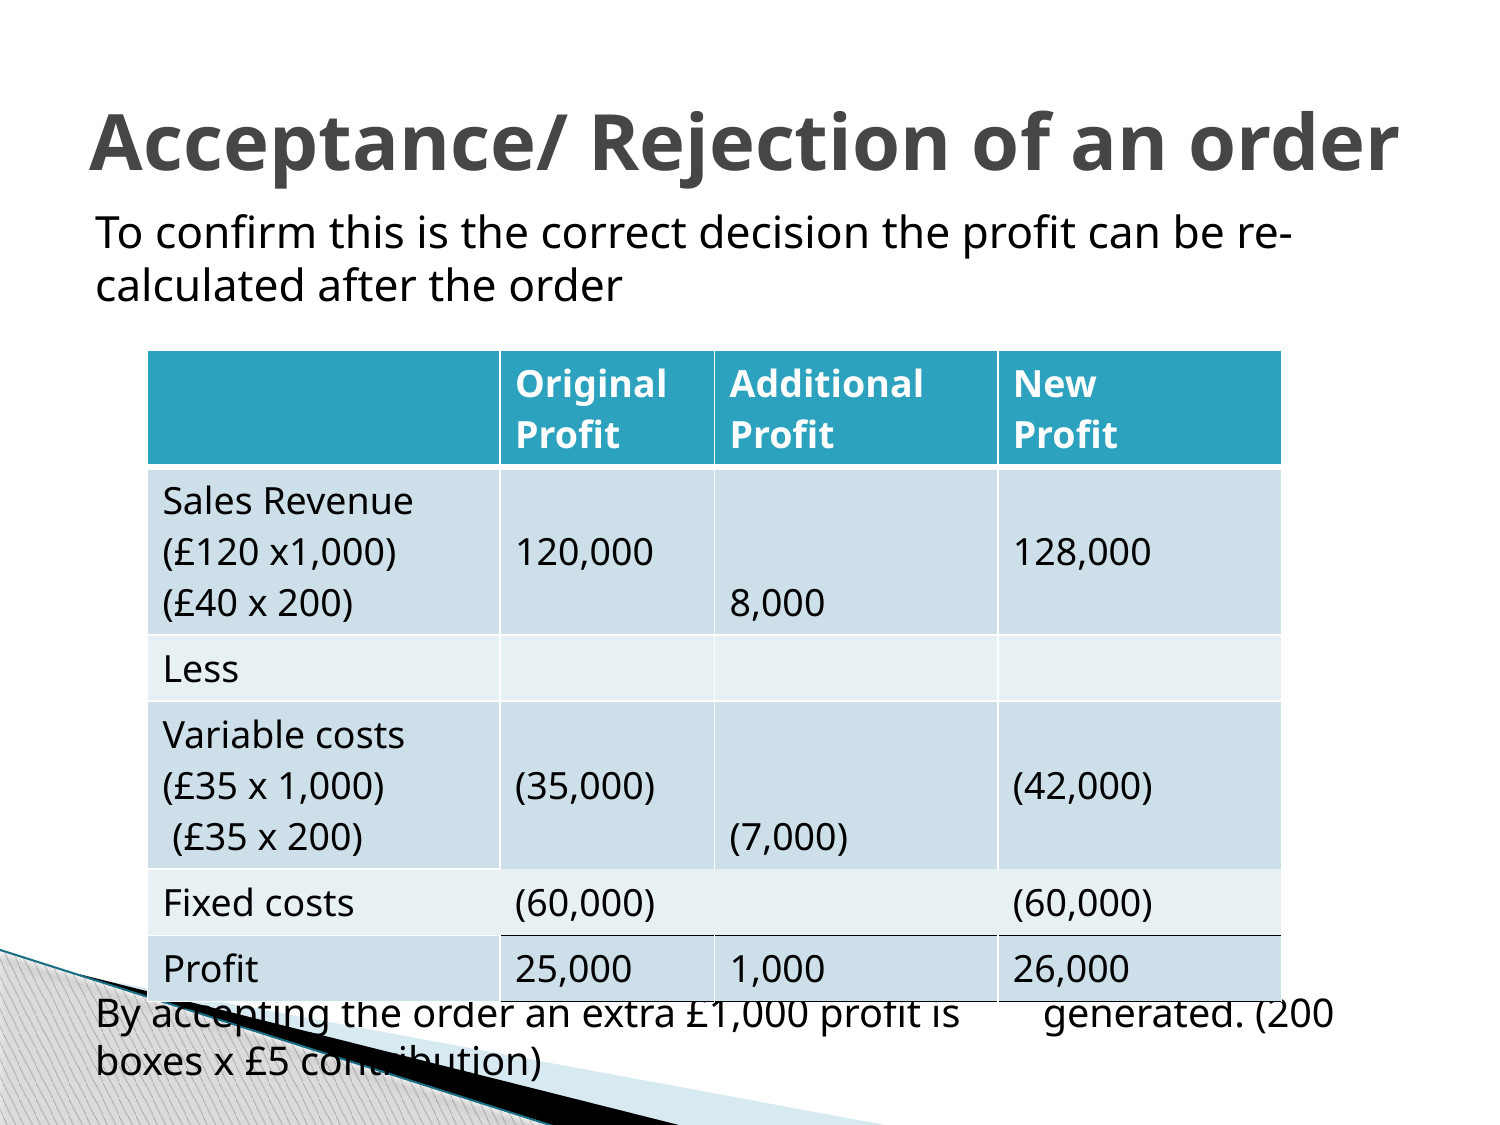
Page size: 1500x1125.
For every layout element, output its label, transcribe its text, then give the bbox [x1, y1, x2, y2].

table_header Additional Profit [715, 351, 997, 464]
table_header New Profit [999, 351, 1281, 464]
table_cell Less [148, 636, 499, 700]
table_cell Sales Revenue (£120 x1,000) (£40 x 200) [148, 470, 499, 634]
table_cell 26,000 [999, 936, 1281, 1001]
table_cell (7,000) [715, 702, 997, 869]
title Acceptance/ Rejection of an order [75, 45, 1425, 233]
table_cell (60,000) [500, 869, 715, 935]
table_cell 120,000 [501, 470, 714, 634]
table_cell [999, 636, 1281, 700]
table_cell (60,000) [998, 869, 1281, 935]
list To confirm this is the correct decision the profit can be re-calculated after the order By accepting the order an extra £1,000 profit is generated. (200 boxes x £5 contribution) [64, 196, 1415, 1094]
table_cell 8,000 [715, 470, 997, 634]
table_header [148, 351, 499, 464]
table_cell Profit [148, 936, 499, 1001]
table_cell [715, 869, 998, 935]
table_cell 128,000 [999, 470, 1281, 634]
table_cell (42,000) [999, 702, 1281, 869]
table_cell [501, 636, 714, 700]
table_cell Variable costs (£35 x 1,000) (£35 x 200) [148, 702, 499, 868]
table_cell [715, 636, 997, 700]
table_header Original Profit [501, 351, 714, 464]
table_cell 1,000 [715, 936, 997, 1001]
table_cell Fixed costs [148, 870, 500, 935]
table_cell 25,000 [501, 936, 714, 1001]
table_cell (35,000) [501, 702, 714, 869]
